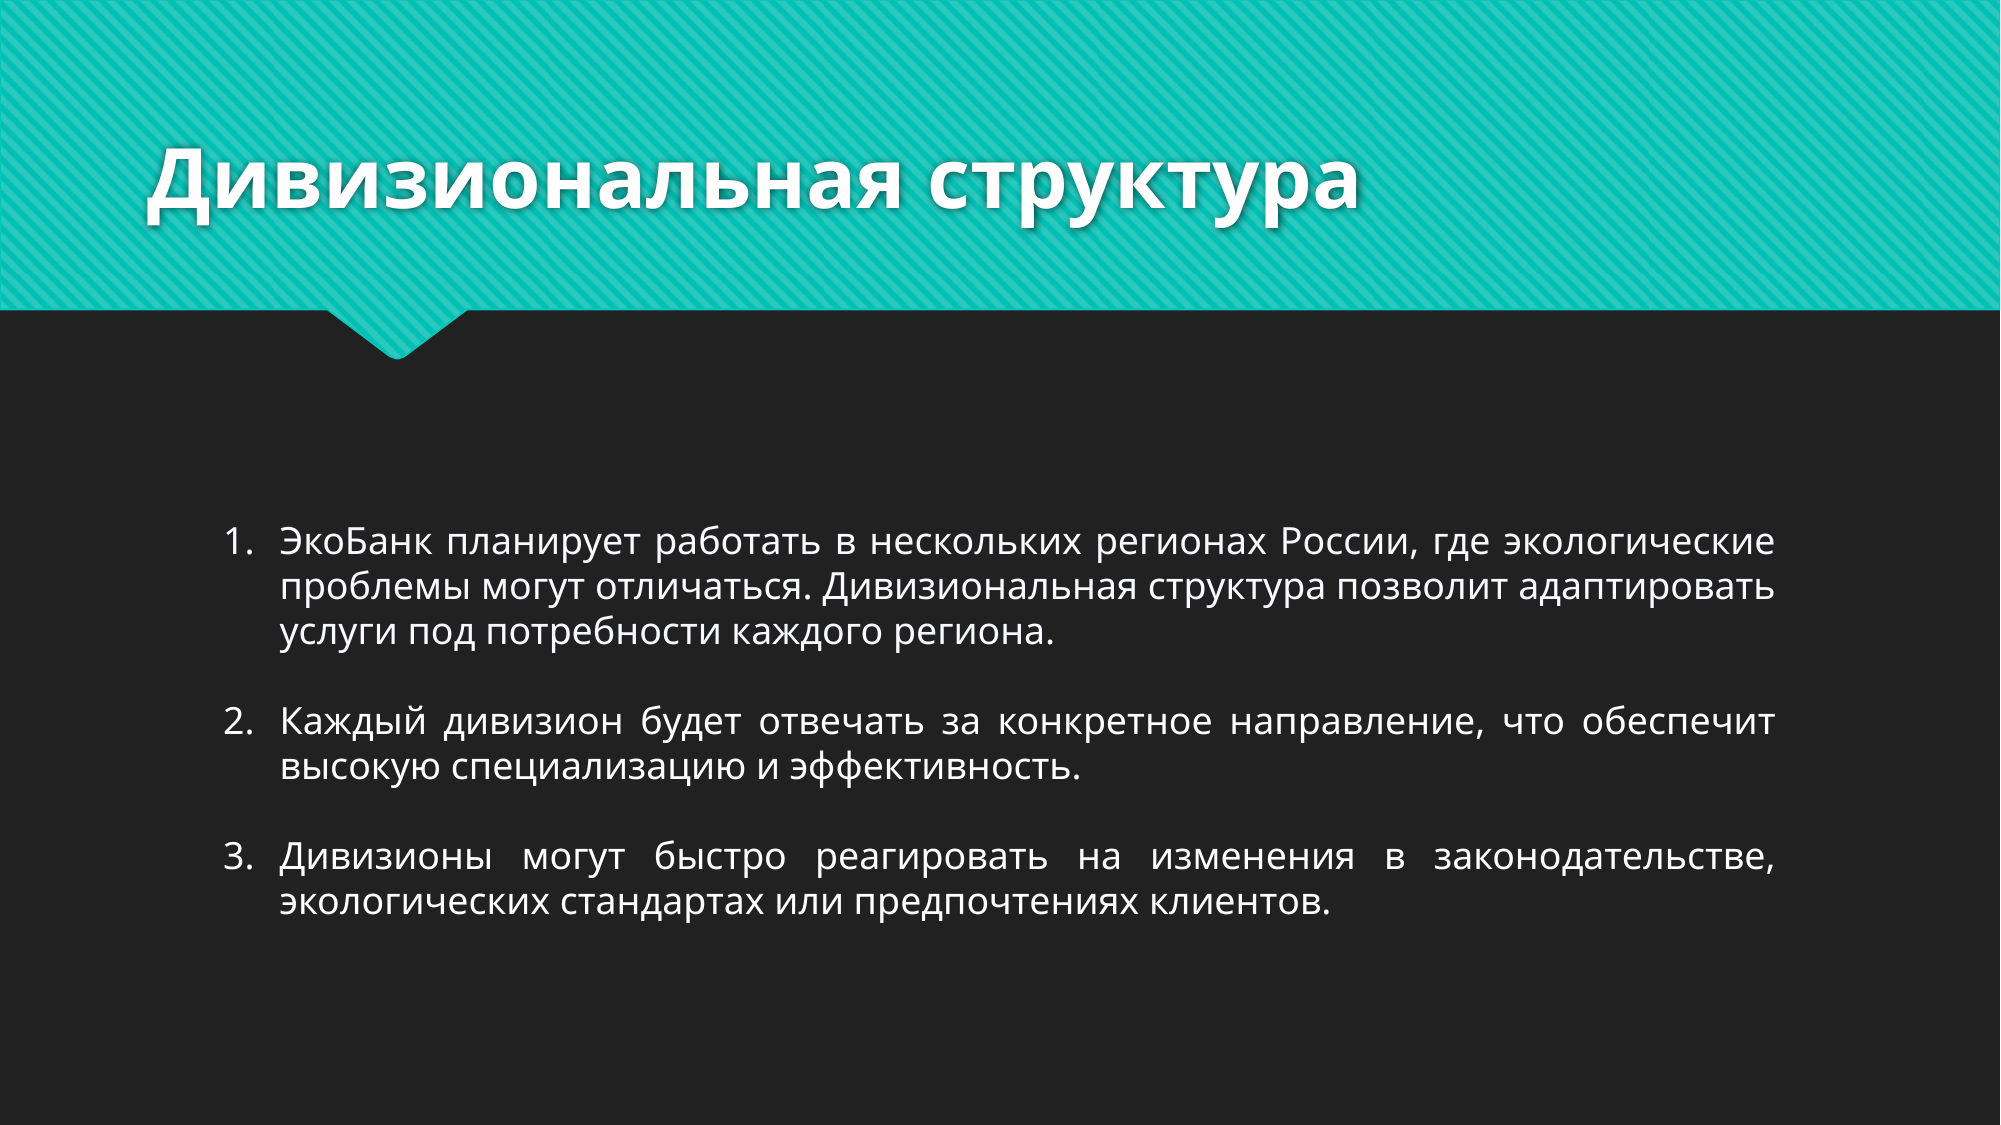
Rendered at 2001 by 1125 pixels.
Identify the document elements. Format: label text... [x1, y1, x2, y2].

text_box ЭкоБанк планирует работать в нескольких регионах России, где экологические проблемы могут отличаться. Дивизиональная структура позволит адаптировать услуги под потребности каждого региона. Каждый дивизион будет отвечать за конкретное направление, что обеспечит высокую специализацию и эффективность. Дивизионы могут быстро реагировать на изменения в законодательстве, экологических стандартах или предпочтениях клиентов. [208, 509, 1792, 930]
title Дивизиональная структура [132, 73, 1868, 233]
